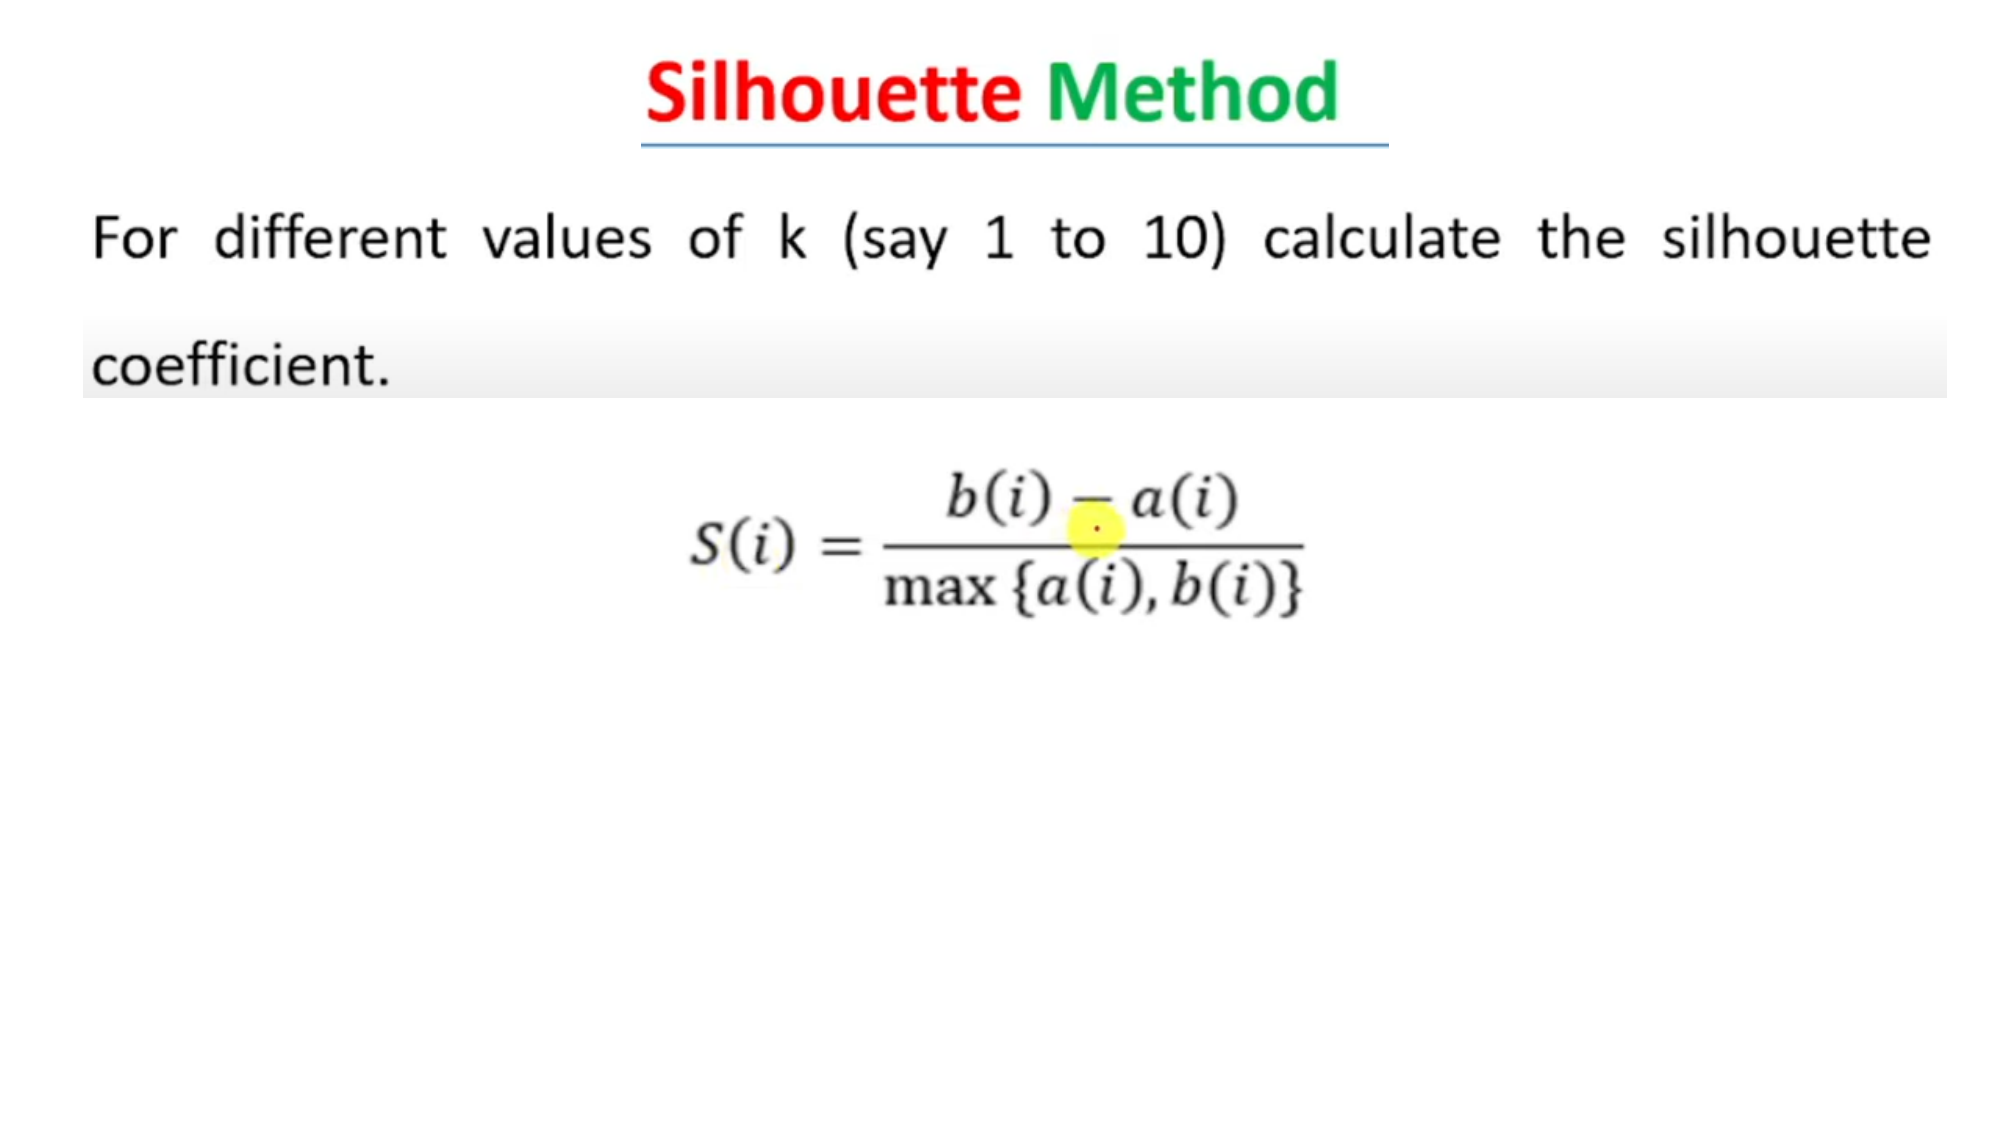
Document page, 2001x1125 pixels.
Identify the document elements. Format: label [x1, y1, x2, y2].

picture [83, 207, 1947, 398]
picture [673, 447, 1327, 678]
picture [641, 34, 1389, 149]
